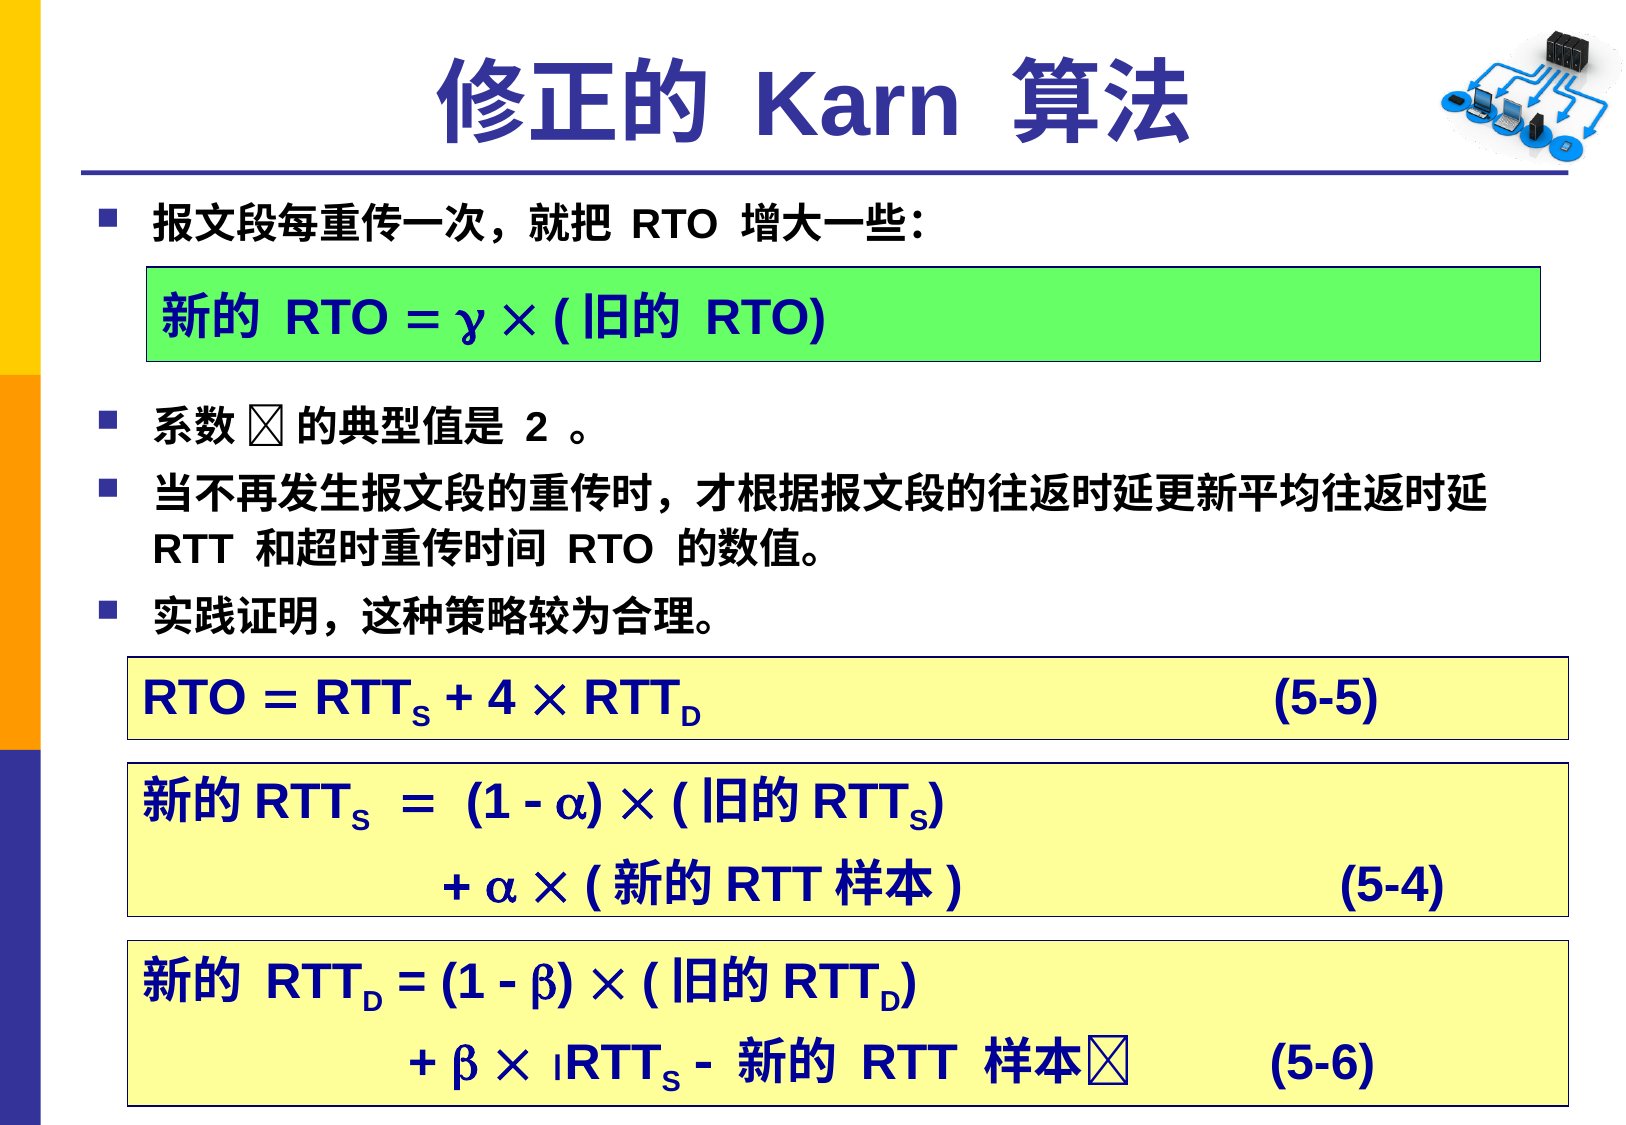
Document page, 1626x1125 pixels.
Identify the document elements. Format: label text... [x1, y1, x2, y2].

title 修正的 Karn 算法 [81, 30, 1569, 161]
text_box 新的 RTO    (旧的 RTO) [146, 267, 1541, 362]
text_box 新的RTTS  (1  )  (旧的RTTS)    (新的RTT样本) (5-4) [127, 763, 1569, 917]
text_box RTO  RTTS + 4  RTTD (5-5) [127, 656, 1569, 740]
picture [1438, 30, 1624, 165]
list 报文段每重传一次，就把 RTO 增大一些： 系数  的典型值是 2 。 当不再发生报文段的重传时，才根据报文段的往返时延更新平均往返时延 RTT 和超时重传时间 RTO 的数值。 实践证明，这种策略较为合理。 [81, 184, 1569, 994]
text_box 新的 RTTD = (1  )  (旧的RTTD) +   RTTS  新的 RTT 样本 (5-6) [127, 940, 1569, 1106]
